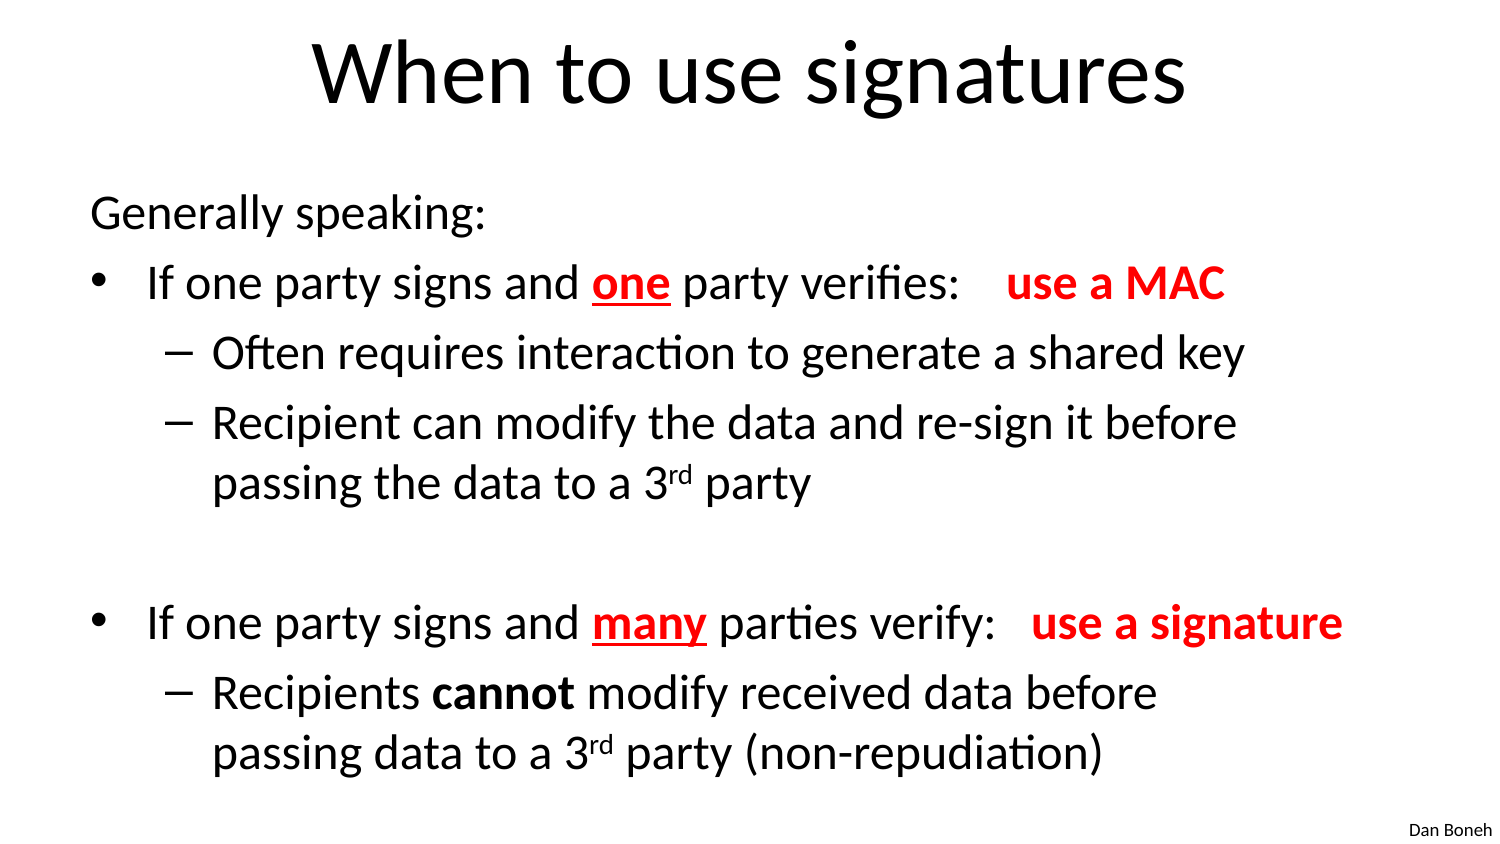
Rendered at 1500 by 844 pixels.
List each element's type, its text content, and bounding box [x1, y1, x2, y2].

title When to use signatures [75, 0, 1425, 138]
list Generally speaking: If one party signs and one party verifies: use a MAC Often requires interaction to generate a shared key Recipient can modify the data and re-sign it before passing the data to a 3rd party If one party signs and many parties verify: use a signature Recipients cannot modify received data before passing data to a 3rd party (non-repudiation) [75, 171, 1475, 844]
